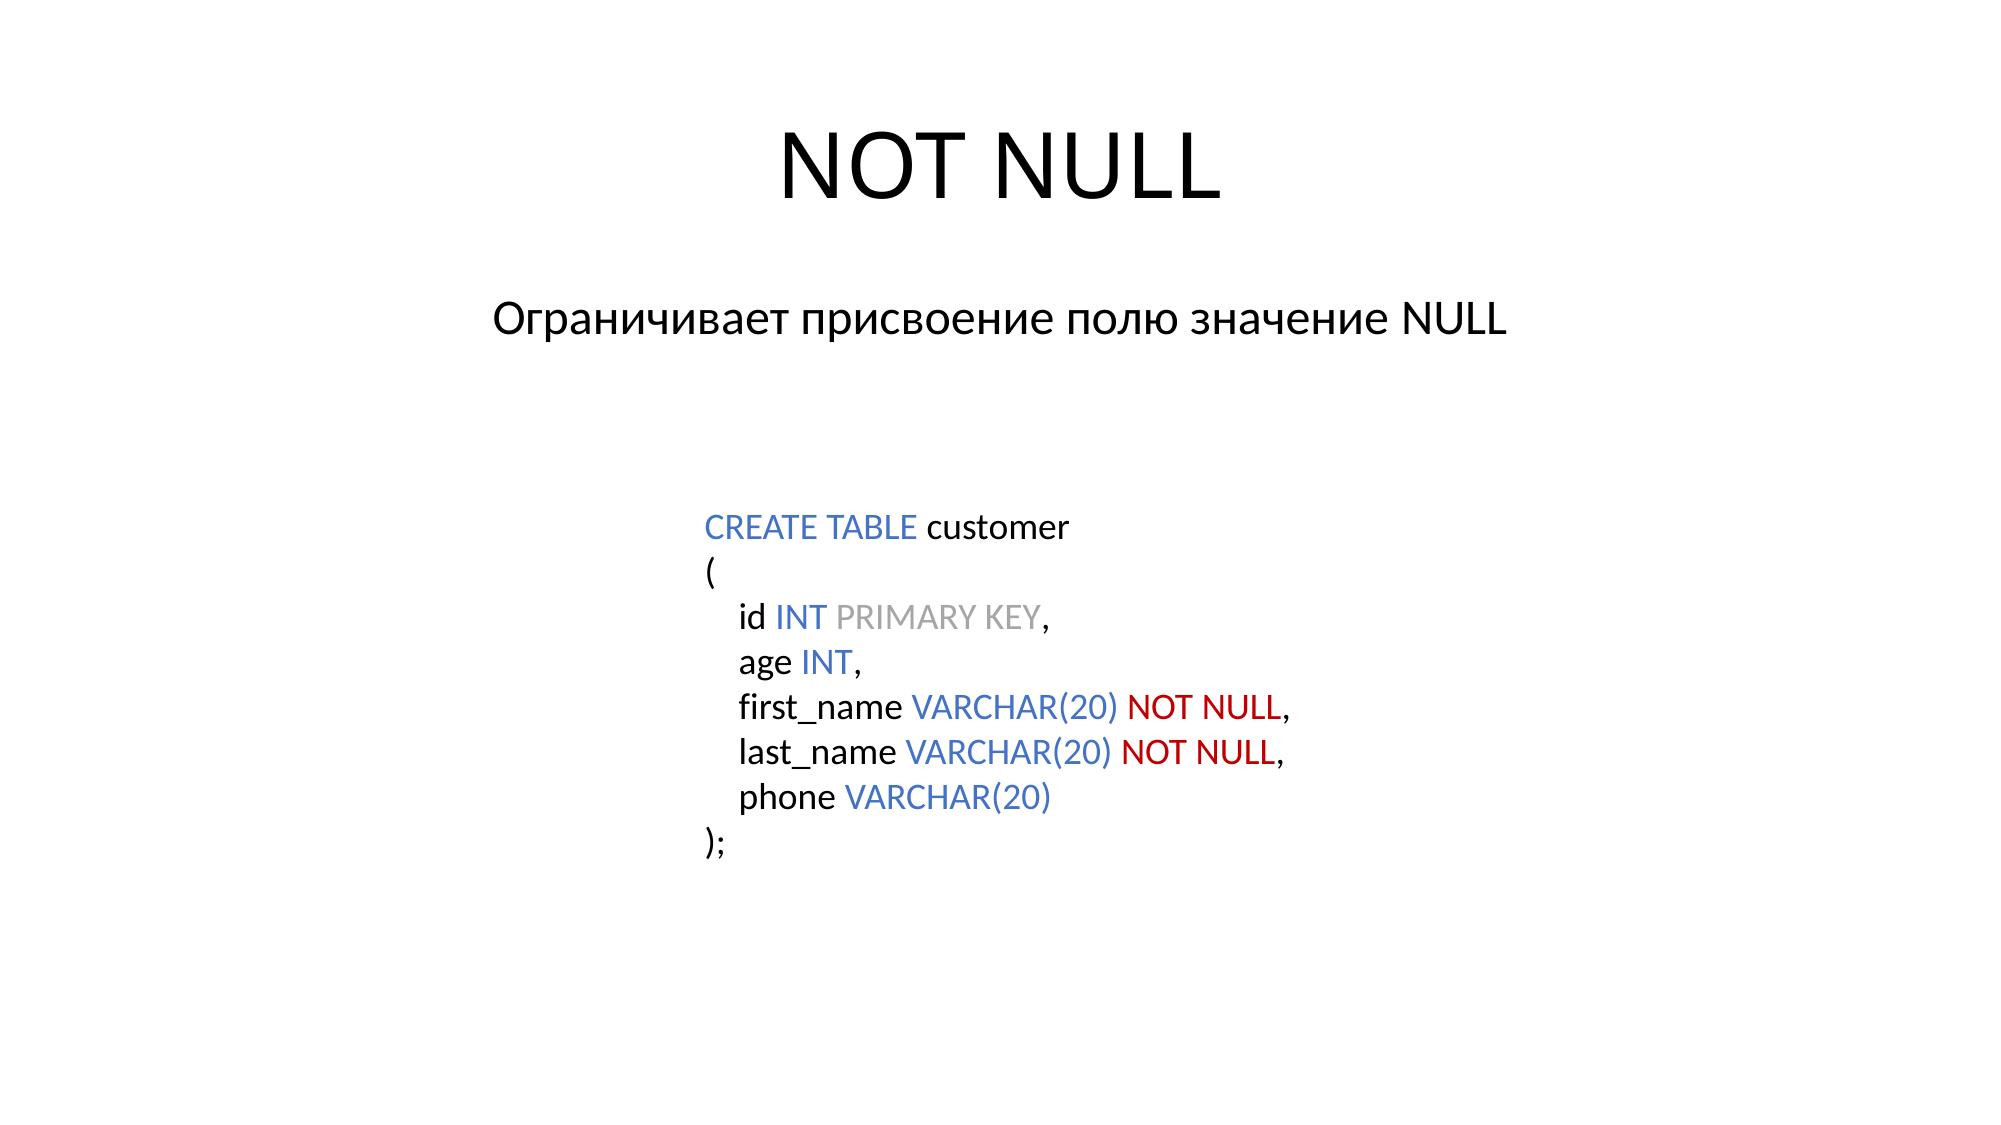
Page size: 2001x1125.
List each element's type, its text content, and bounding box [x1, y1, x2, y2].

title NOT NULL [137, 59, 1863, 277]
text_box CREATE TABLE customer ( id INT PRIMARY KEY, age INT, first_name VARCHAR(20) NOT NULL, last_name VARCHAR(20) NOT NULL, phone VARCHAR(20) ); [689, 494, 1372, 910]
text_box Ограничивает присвоение полю значение NULL [137, 277, 1863, 352]
